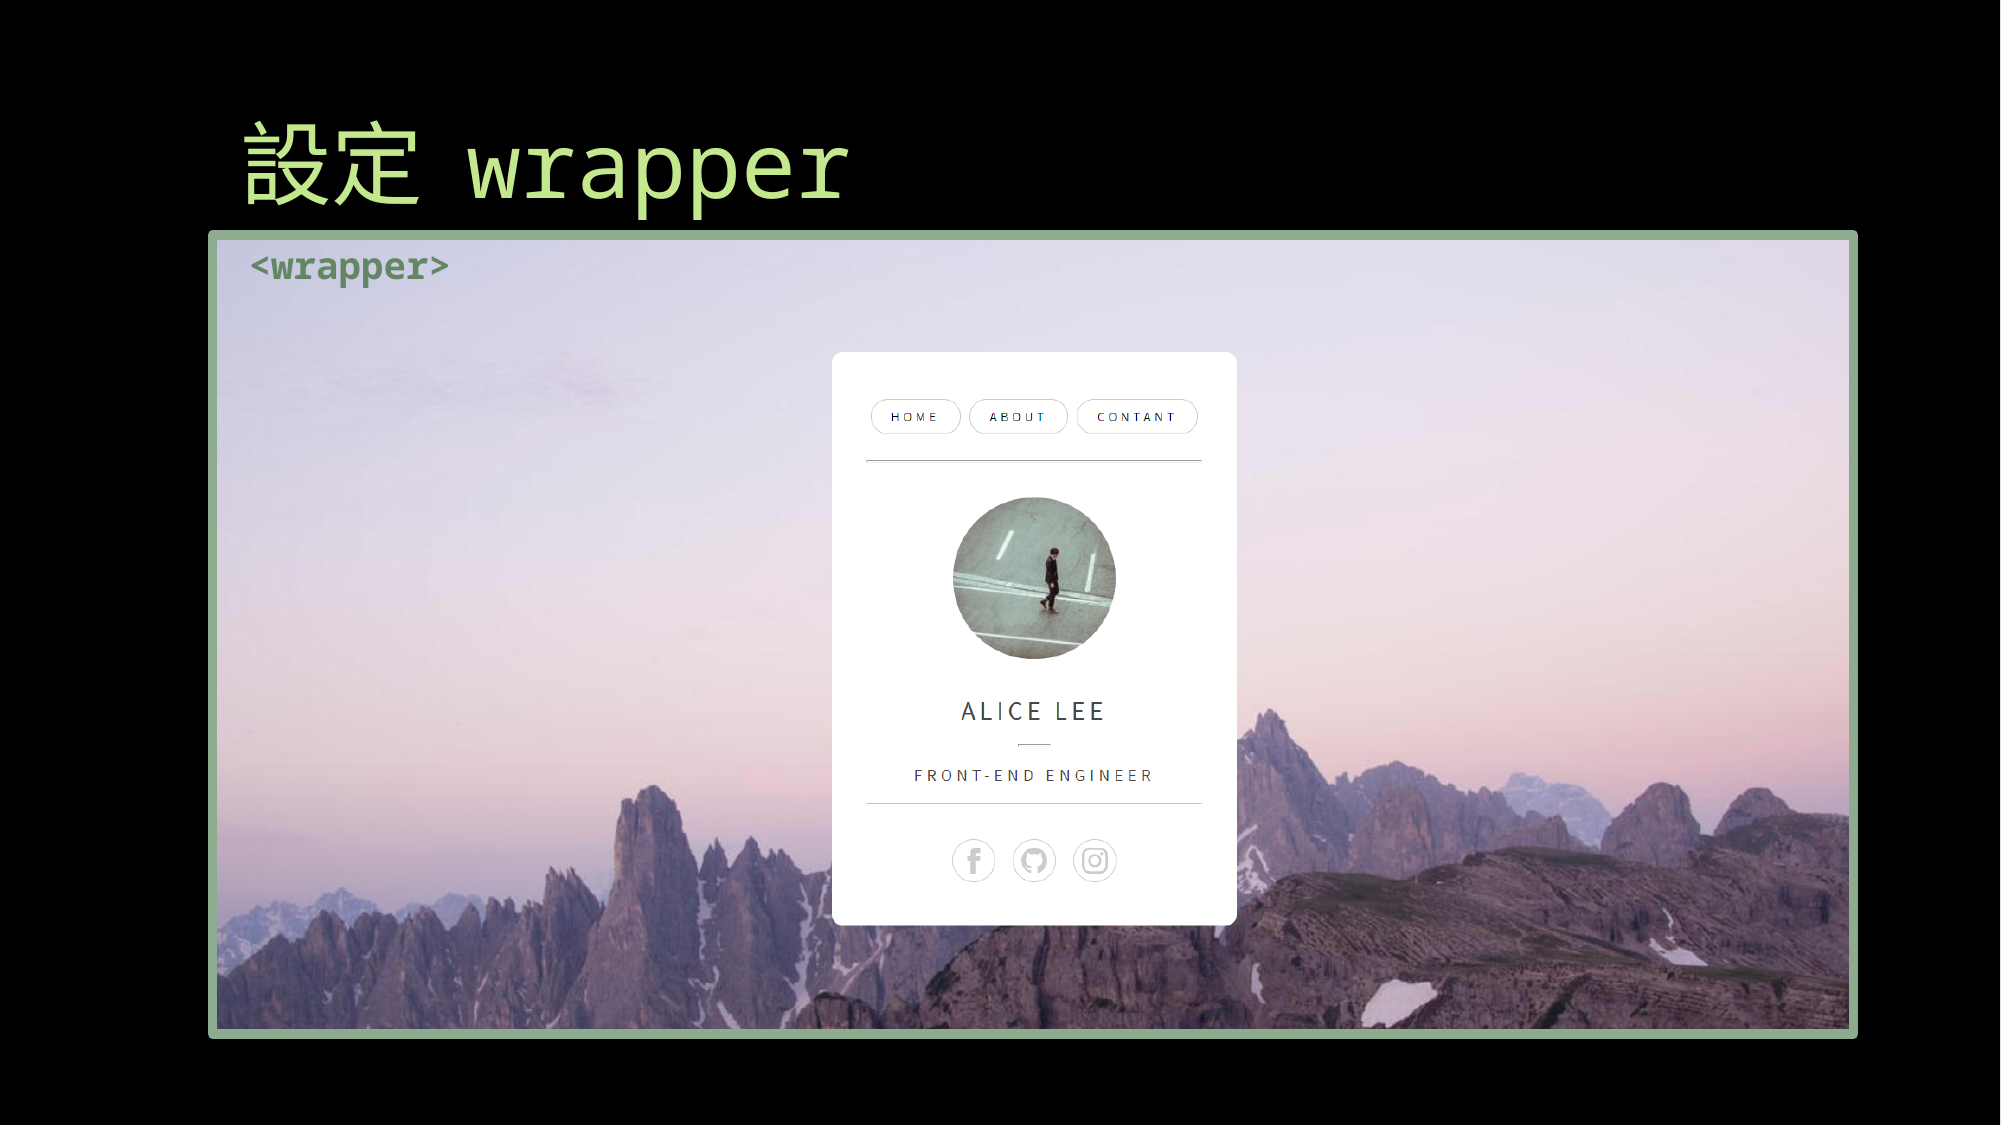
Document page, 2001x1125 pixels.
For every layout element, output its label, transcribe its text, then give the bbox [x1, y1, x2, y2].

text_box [212, 235, 1854, 1034]
title 設定 wrapper [225, 112, 1800, 230]
